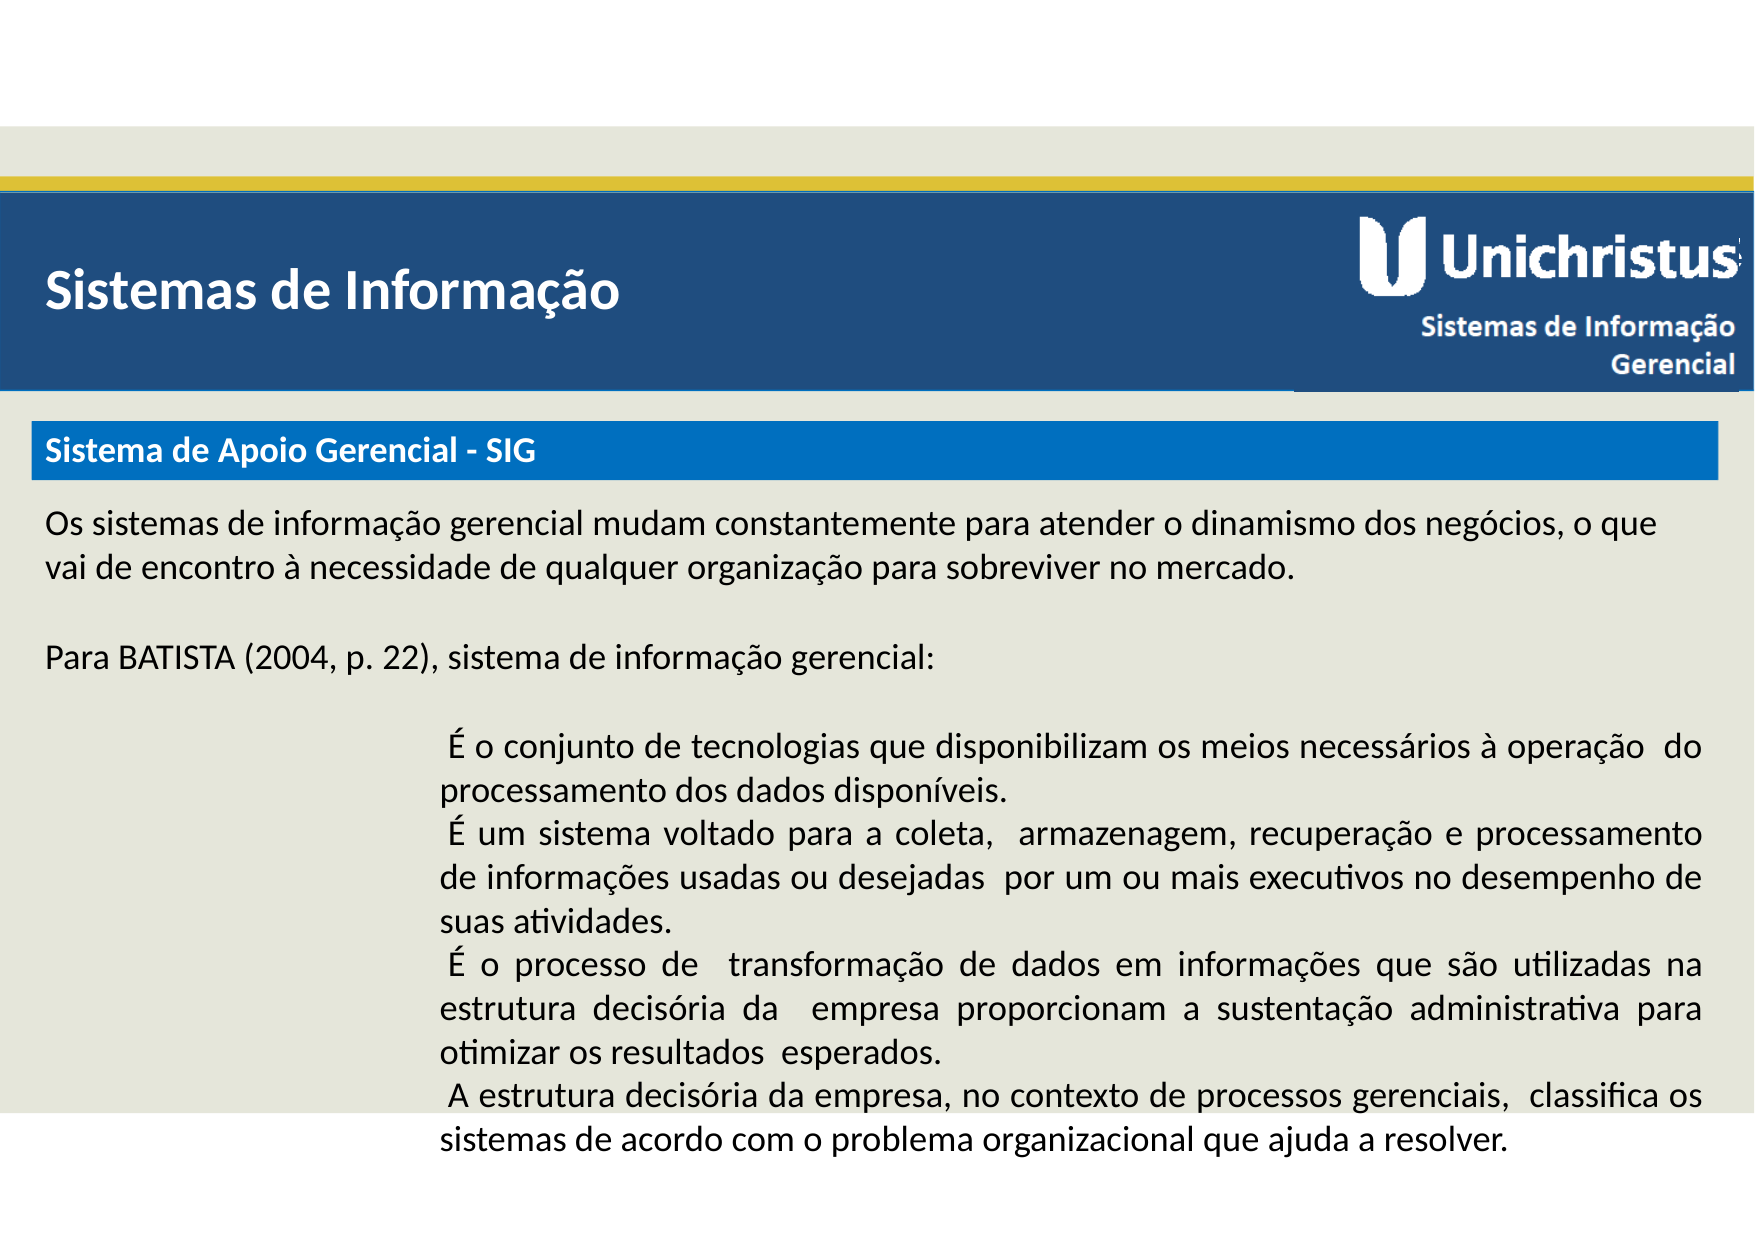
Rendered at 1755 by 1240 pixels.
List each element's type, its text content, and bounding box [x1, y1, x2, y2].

title Sistemas de Informação [43, 248, 626, 324]
picture [1293, 205, 1742, 392]
text_box Sistema de Apoio Gerencial - SIG Os sistemas de informação gerencial mudam constantemente para atender o dinamismo dos negócios, o que vai de encontro à necessidade de qualquer organização para sobreviver no mercado. Para BATISTA (2004, p. 22), sistema de informação gerencial: É o conjunto de tecnologias que disponibilizam os meios necessários à operação do processamento dos dados disponíveis. É um sistema voltado para a coleta, armazenagem, recuperação e processamento de informações usadas ou desejadas por um ou mais executivos no desempenho de suas atividades. É o processo de transformação de dados em informações que são utilizadas na estrutura decisória da empresa proporcionam a sustentação administrativa para otimizar os resultados esperados. A estrutura decisória da empresa, no contexto de processos gerenciais, classifica os sistemas de acordo com o problema organizacional que ajuda a resolver. [32, 423, 1718, 1072]
